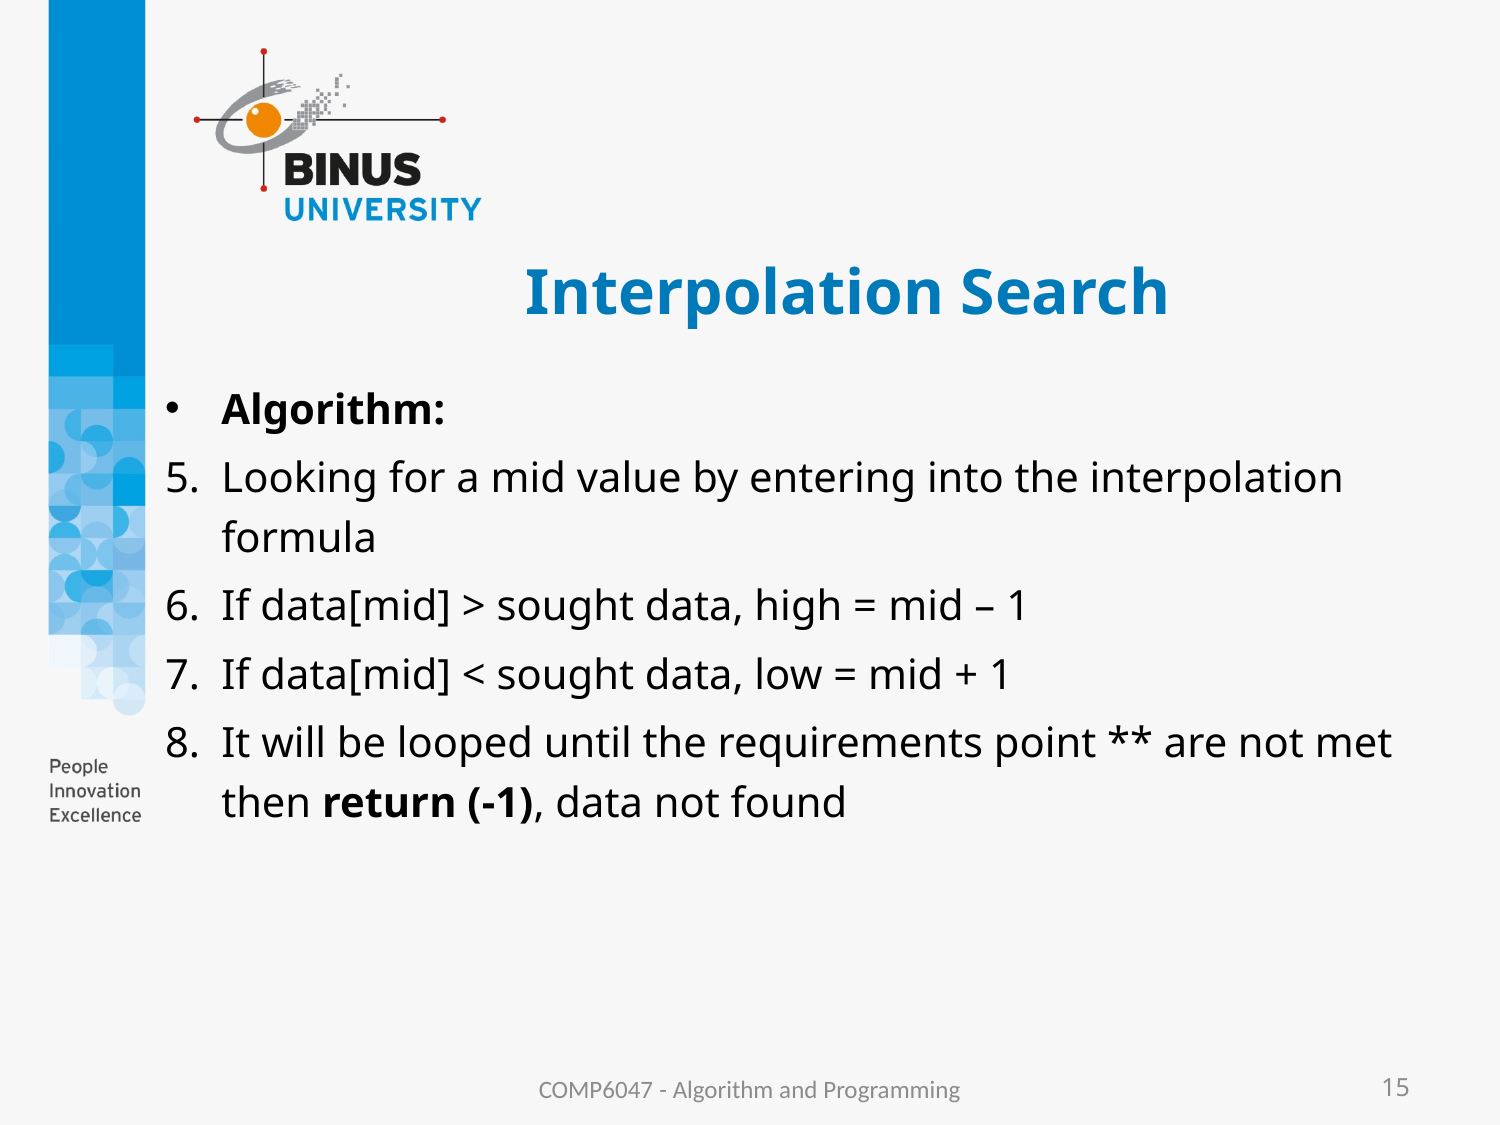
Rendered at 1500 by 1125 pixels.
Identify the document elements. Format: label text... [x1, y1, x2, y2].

title Interpolation Search [287, 224, 1409, 355]
list Algorithm: Looking for a mid value by entering into the interpolation formula If data[mid] > sought data, high = mid – 1 If data[mid] < sought data, low = mid + 1 It will be looped until the requirements point ** are not met then return (-1), data not found [150, 375, 1438, 986]
picture [0, 0, 1500, 845]
footer COMP6047 - Algorithm and Programming [512, 1058, 988, 1119]
slide_number 15 [1074, 1058, 1425, 1119]
